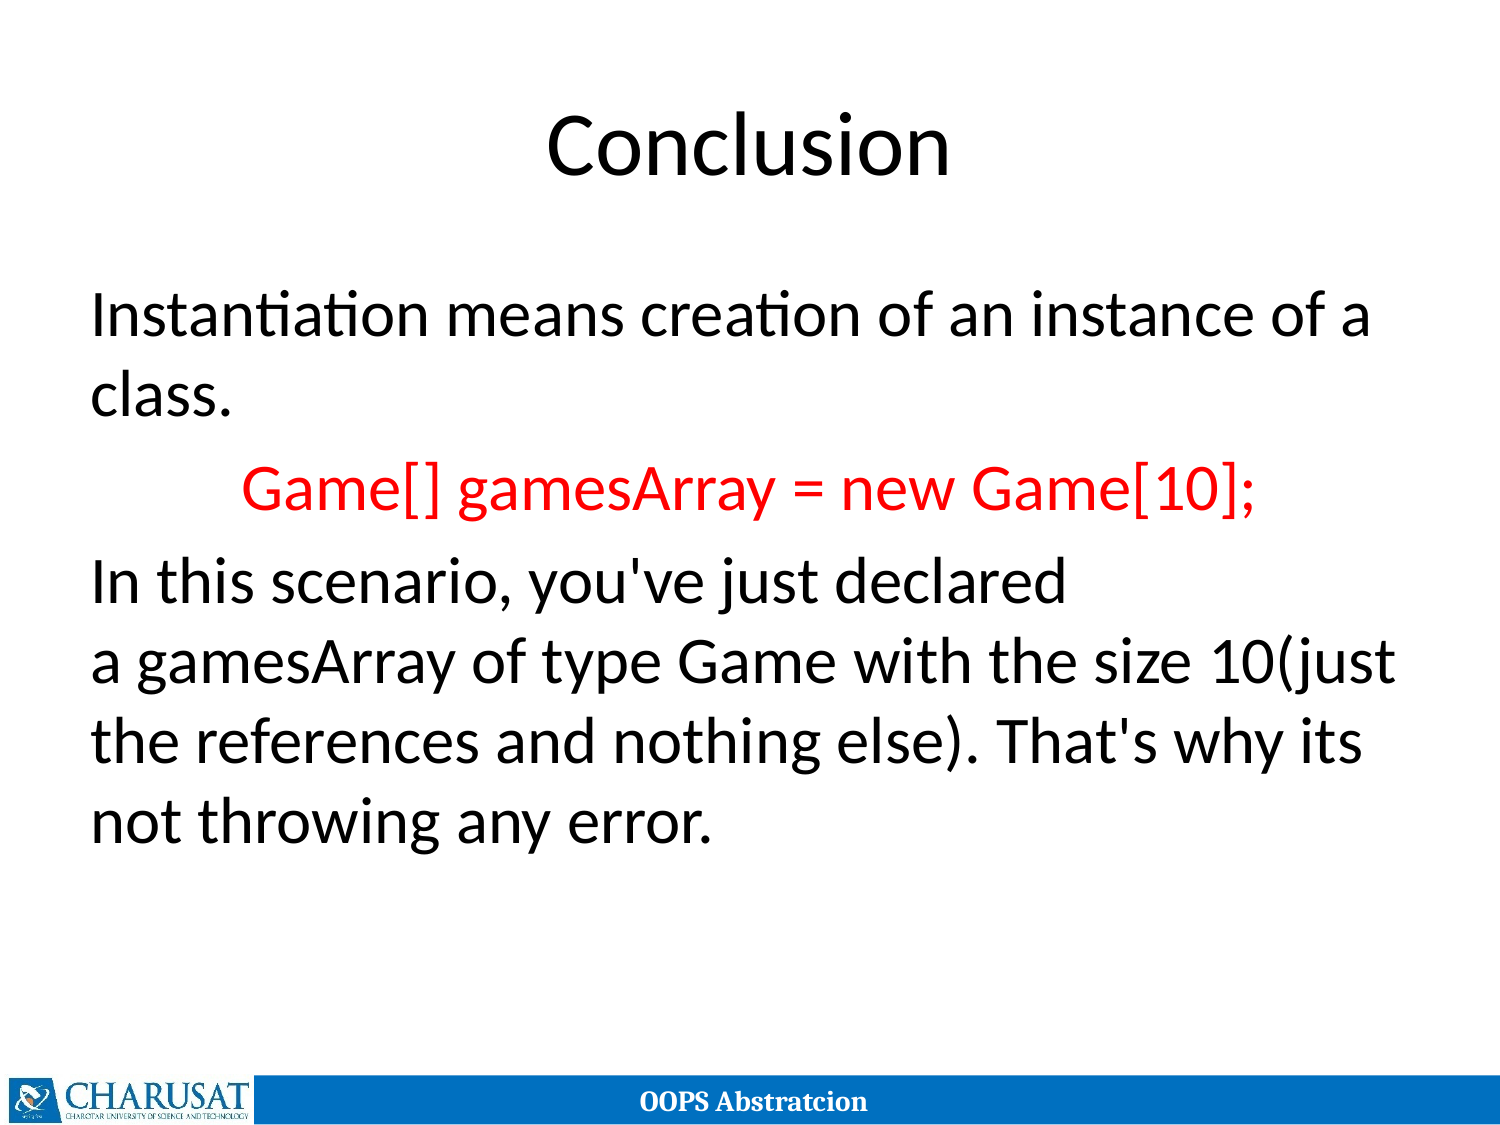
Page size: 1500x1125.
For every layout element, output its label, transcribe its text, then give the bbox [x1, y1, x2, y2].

title Conclusion [75, 45, 1425, 233]
picture [3, 1073, 255, 1125]
text_box OOPS Abstratcion [257, 1075, 1500, 1125]
list Instantiation means creation of an instance of a class. Game[] gamesArray = new Game[10]; In this scenario, you've just declared a gamesArray of type Game with the size 10(just the references and nothing else). That's why its not throwing any error. [75, 262, 1425, 1005]
